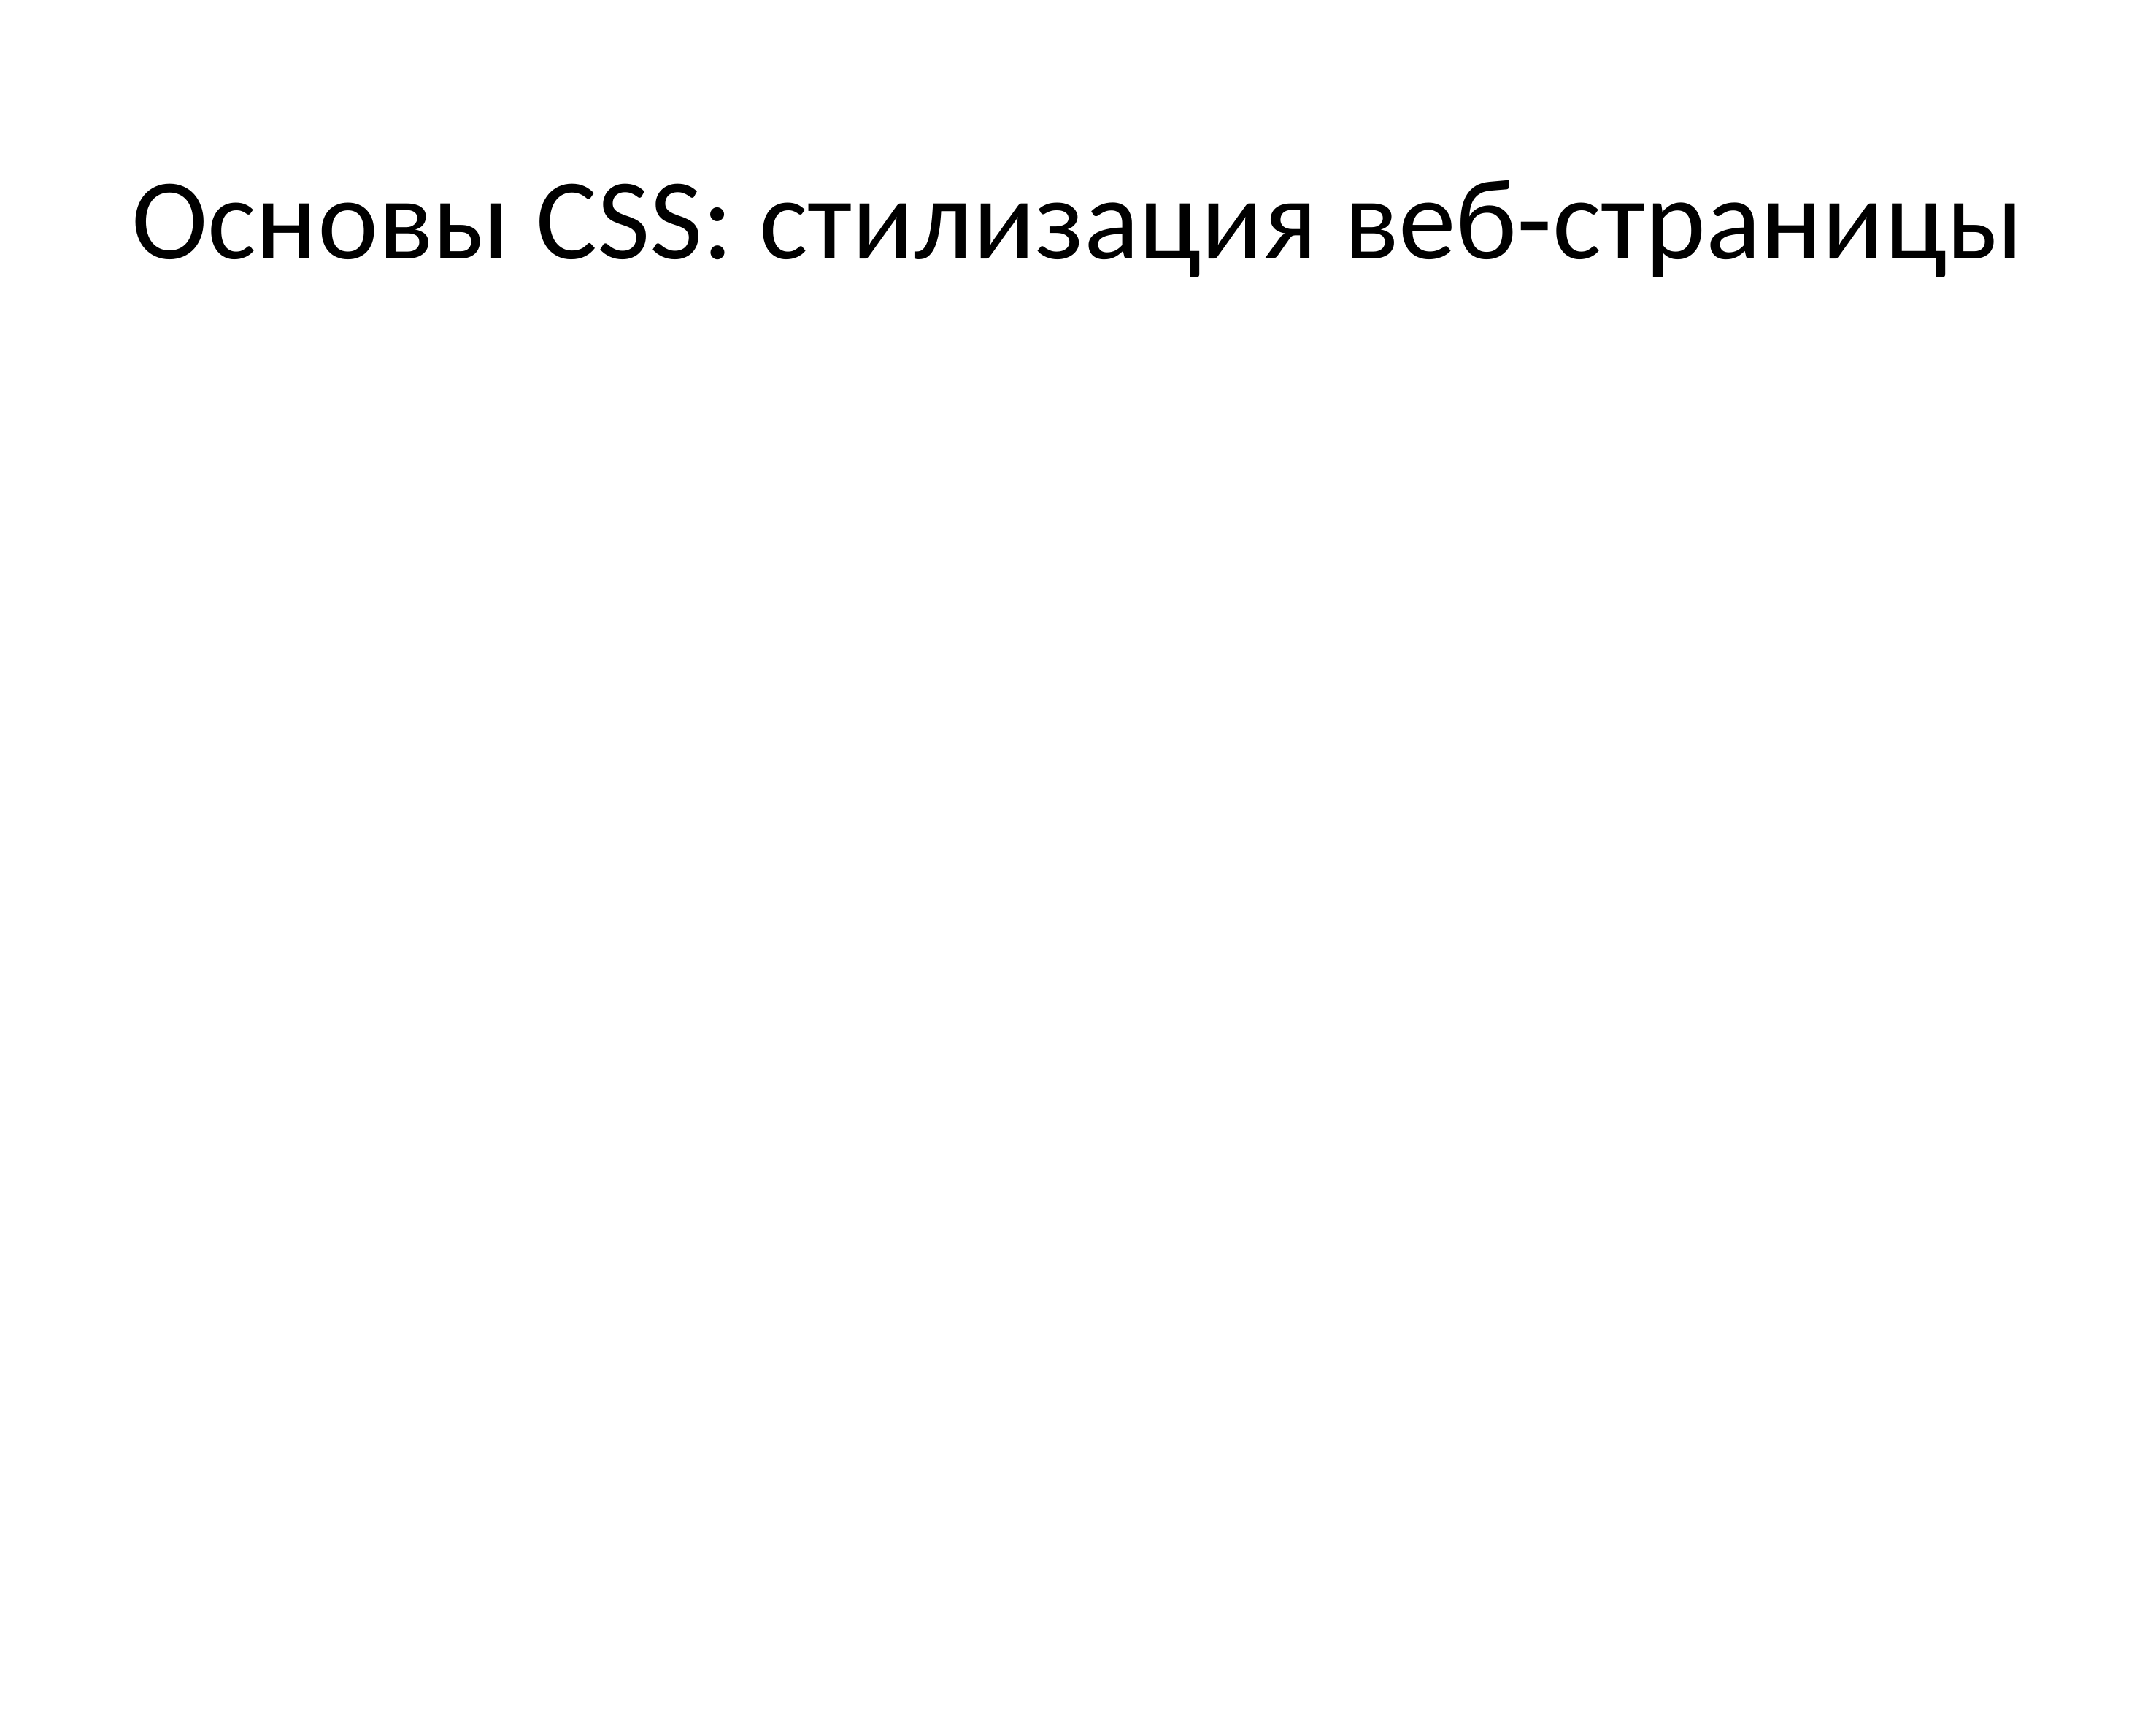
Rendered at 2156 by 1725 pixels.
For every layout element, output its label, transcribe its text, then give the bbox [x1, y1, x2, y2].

title Основы CSS: стилизация веб-страницы [107, 69, 2048, 357]
